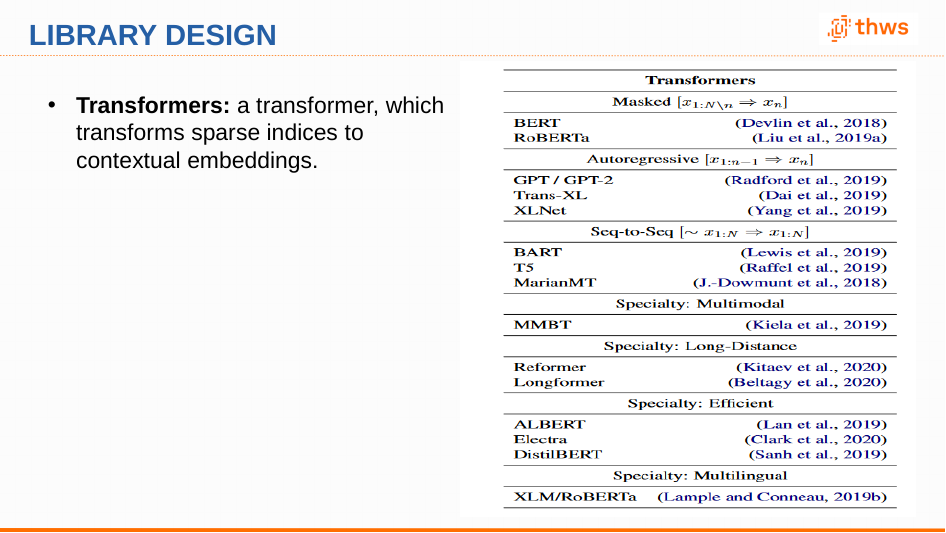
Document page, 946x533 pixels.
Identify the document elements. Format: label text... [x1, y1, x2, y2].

title LIBRARY DESIGN [29, 16, 311, 52]
picture [0, 0, 945, 532]
list Transformers: a transformer, which transforms sparse indices to contextual embeddings. [47, 90, 455, 229]
